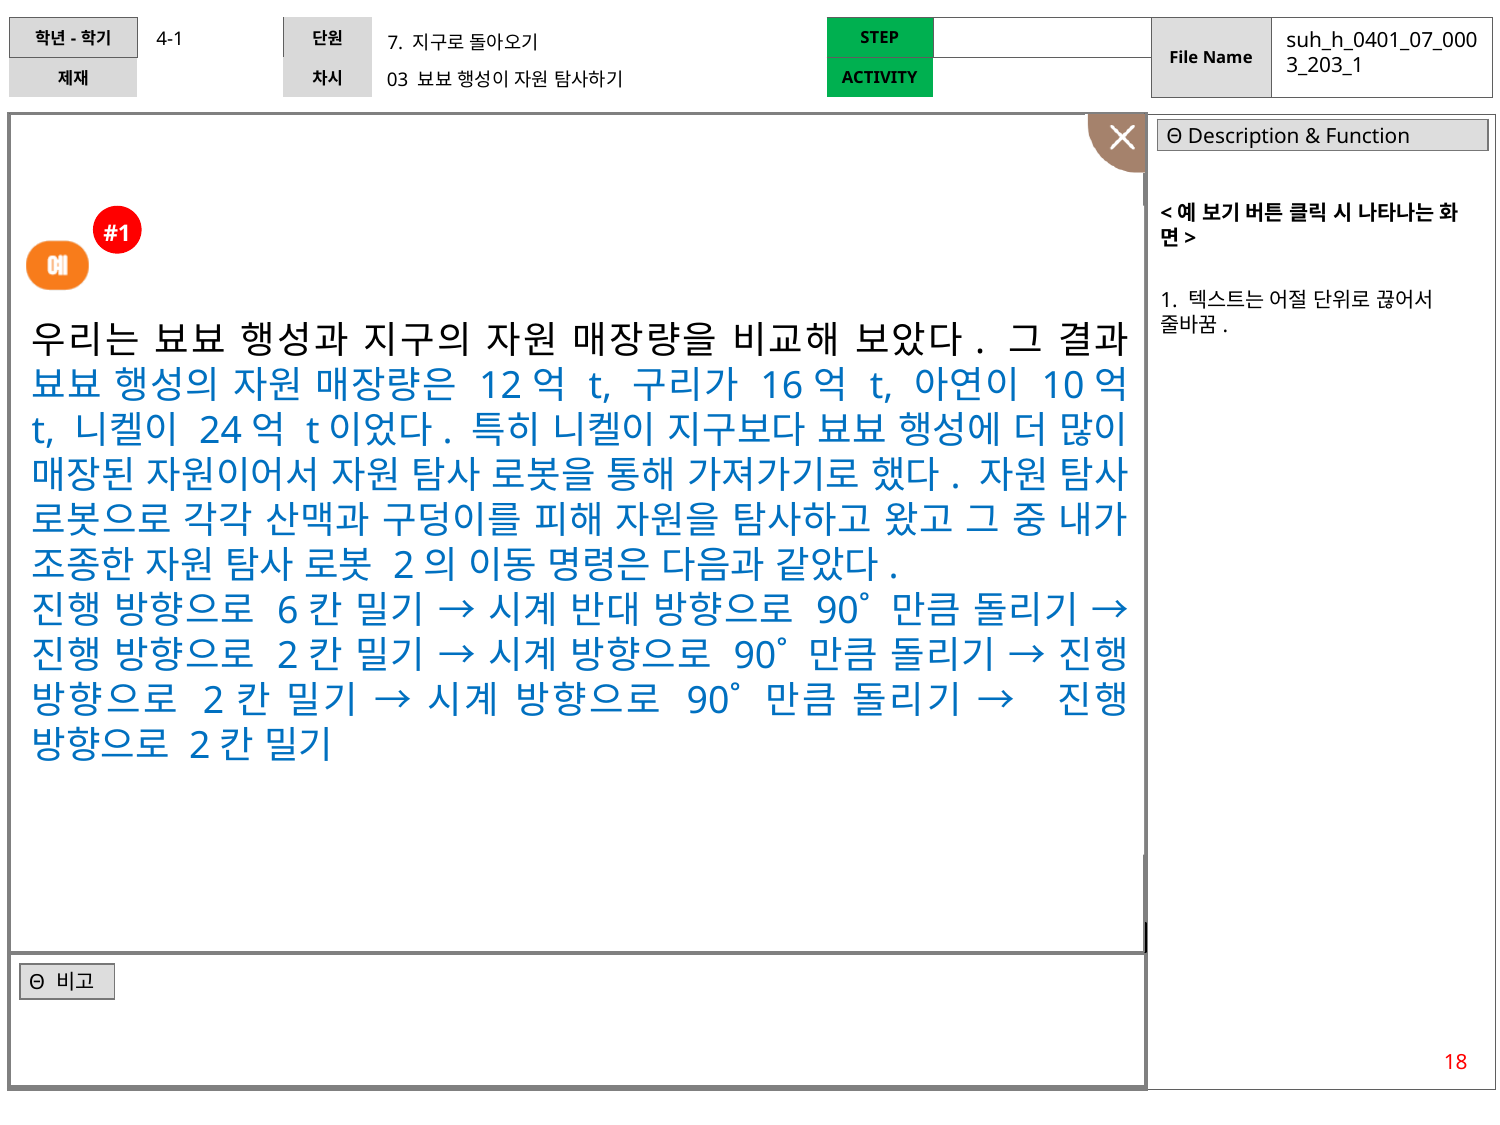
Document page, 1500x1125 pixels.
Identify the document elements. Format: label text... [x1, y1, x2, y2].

table_header Θ Description & Function [1158, 120, 1487, 150]
picture [24, 237, 92, 292]
text_box 4-1 [141, 18, 284, 55]
text_box <예 보기 버튼 클릭 시 나타나는 화면> 1. 텍스트는 어절 단위로 끊어서 줄바꿈. [1149, 160, 1500, 345]
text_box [10, 113, 1145, 953]
text_box 03 뵤뵤 행성이 자원 탐사하기 [372, 60, 821, 96]
text_box 7. 지구로 돌아오기 [372, 23, 828, 48]
text_box suh_h_0401_07_0003_203_1 [1271, 18, 1500, 84]
